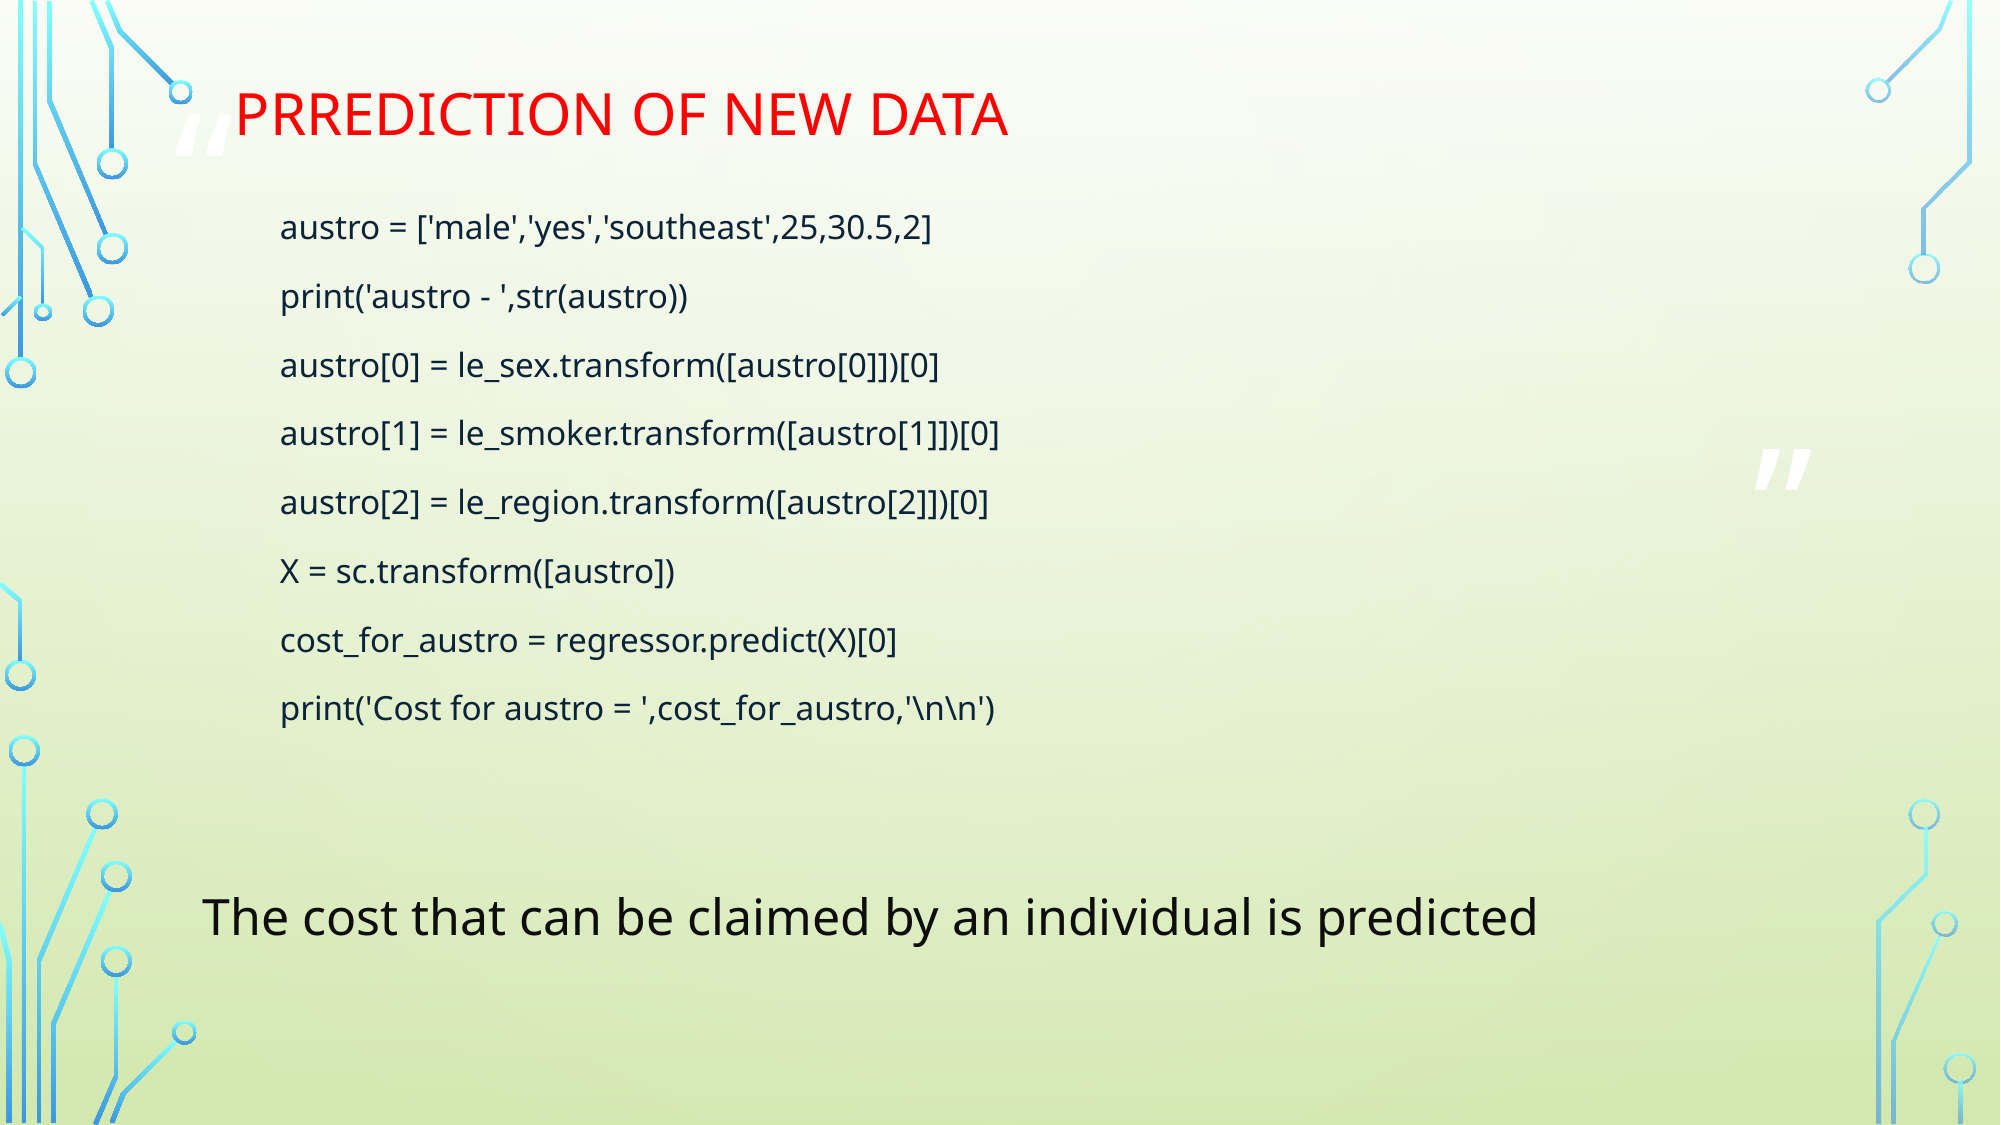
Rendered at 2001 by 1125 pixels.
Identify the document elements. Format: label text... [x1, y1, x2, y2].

list The cost that can be claimed by an individual is predicted [187, 787, 1813, 1032]
list austro = ['male','yes','southeast',25,30.5,2] print('austro - ',str(austro)) austro[0] = le_sex.transform([austro[0]])[0] austro[1] = le_smoker.transform([austro[1]])[0] austro[2] = le_region.transform([austro[2]])[0] X = sc.transform([austro]) cost_for_austro = regressor.predict(X)[0] print('Cost for austro = ',cost_for_austro,'\n\n') [264, 190, 1701, 281]
title Prrediction of new data [219, 0, 1746, 342]
